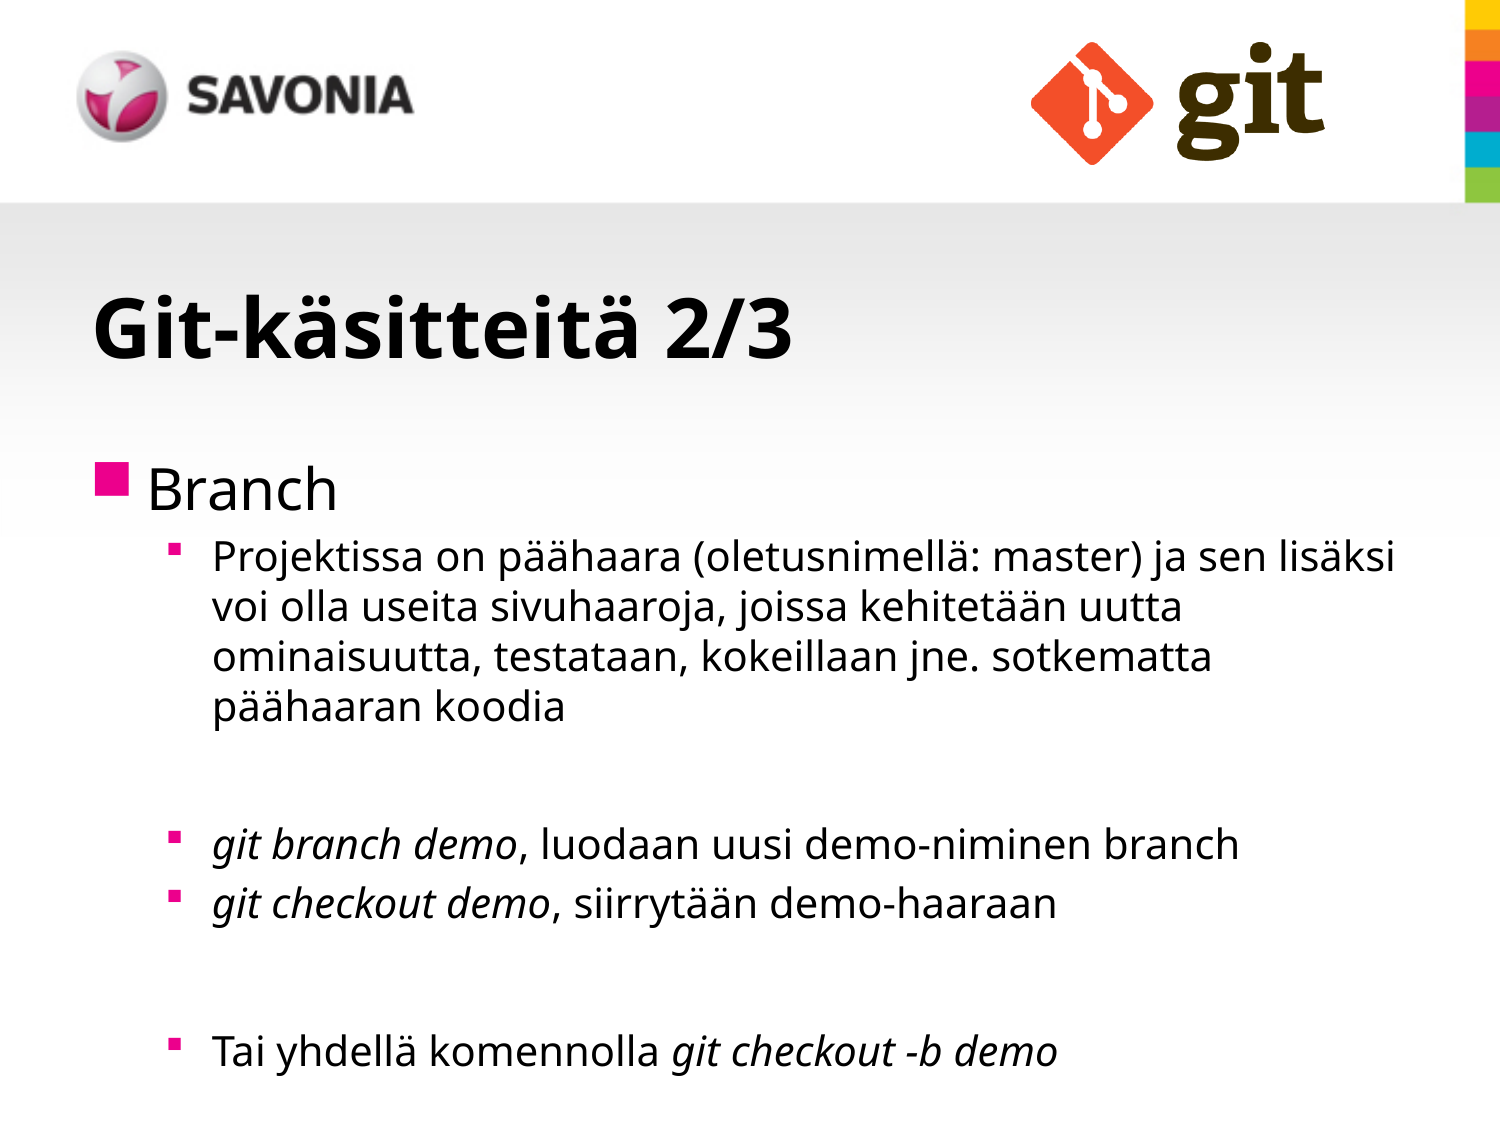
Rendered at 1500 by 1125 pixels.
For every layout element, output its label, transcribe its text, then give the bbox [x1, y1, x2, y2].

title Git-käsitteitä 2/3 [76, 231, 1427, 420]
footer [76, 1023, 1057, 1083]
picture [0, 0, 1500, 1125]
list Branch Projektissa on päähaara (oletusnimellä: master) ja sen lisäksi voi olla useita sivuhaaroja, joissa kehitetään uutta ominaisuutta, testataan, kokeillaan jne. sotkematta päähaaran koodia git branch demo, luodaan uusi demo-niminen branch git checkout demo, siirrytään demo-haaraan Tai yhdellä komennolla git checkout -b demo [75, 444, 1425, 1005]
